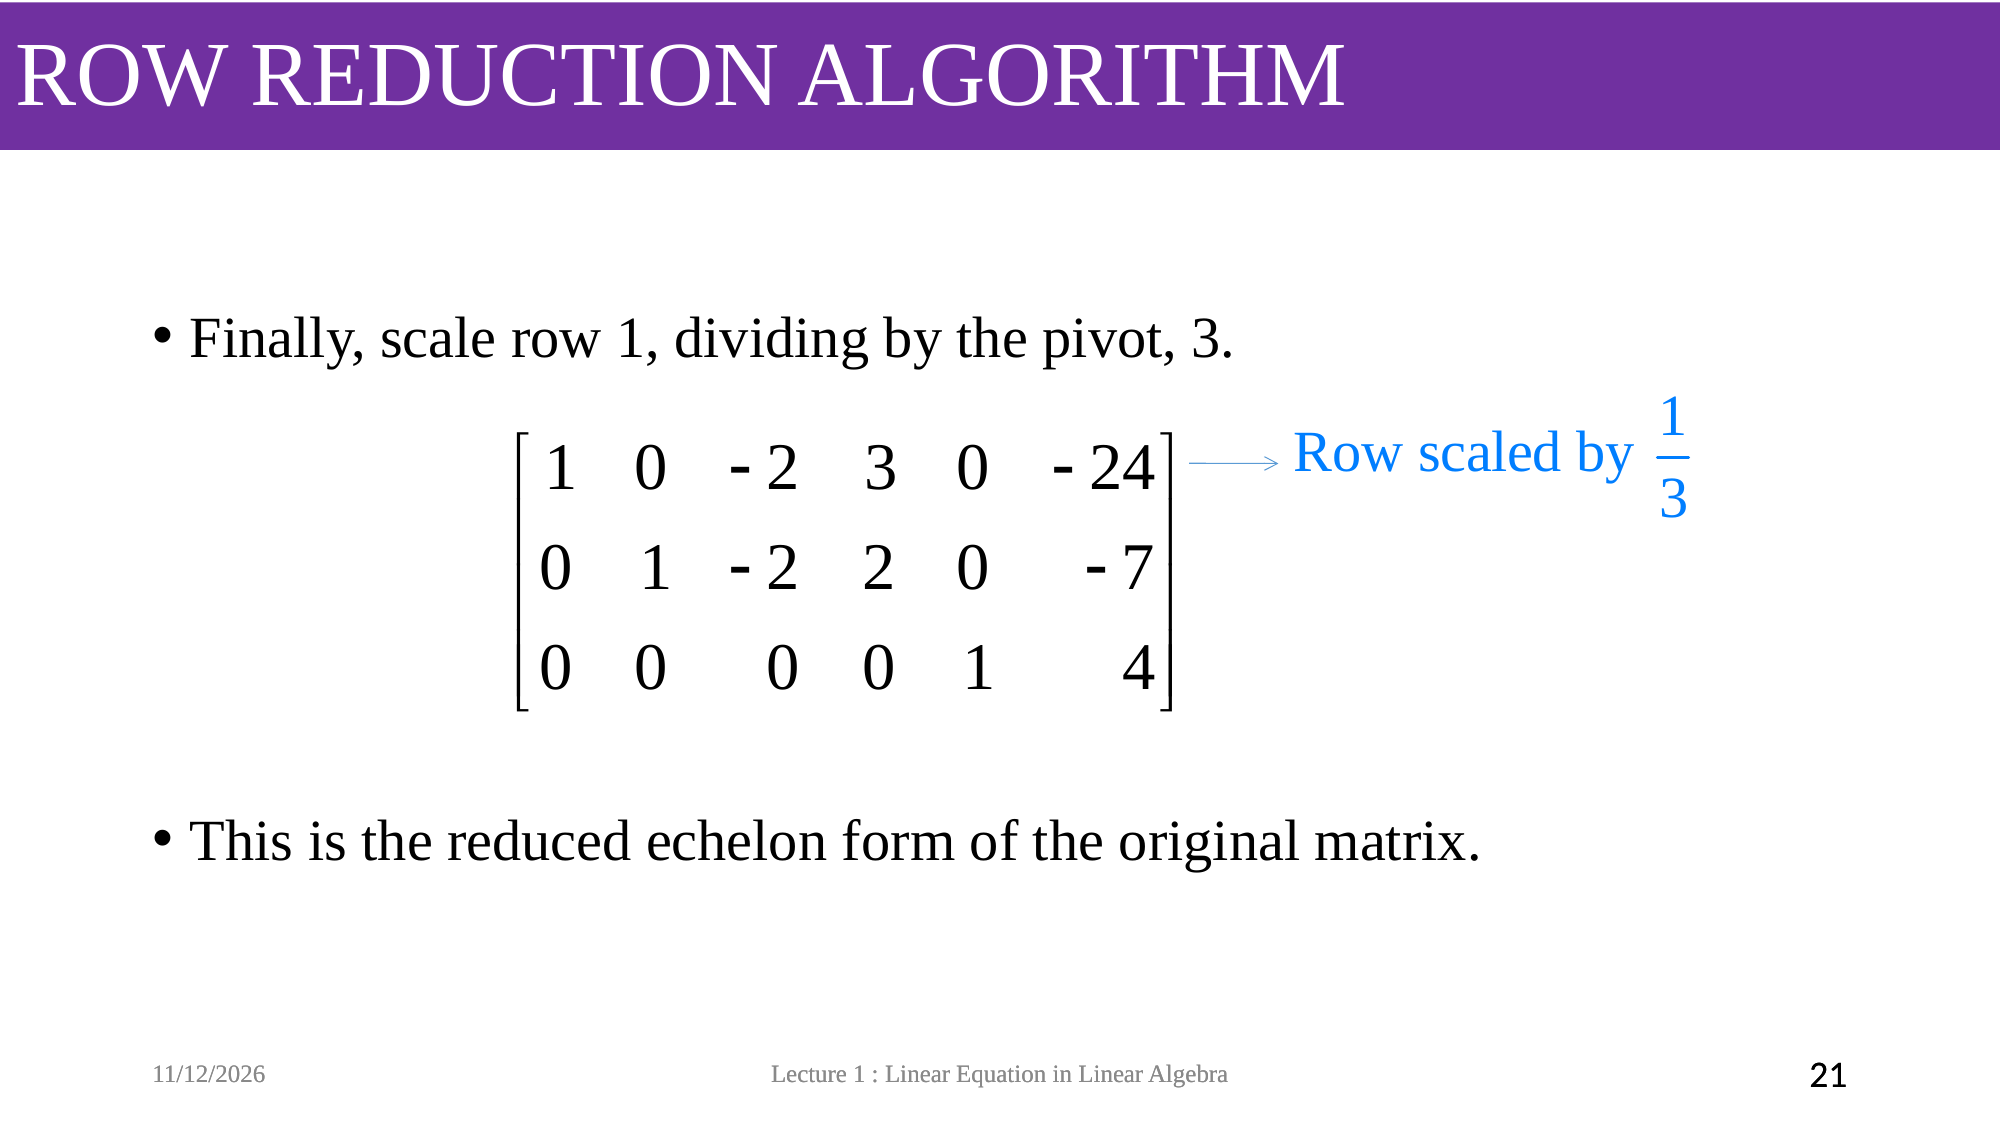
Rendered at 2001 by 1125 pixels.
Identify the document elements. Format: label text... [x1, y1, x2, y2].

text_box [507, 426, 1189, 719]
text_box 9/3/19 [137, 1042, 588, 1103]
text_box Lecture 1 : Linear Equation in Linear Algebra [662, 1042, 1338, 1103]
text_box 21 [1412, 1042, 1863, 1103]
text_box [1290, 385, 1694, 523]
title ROW REDUCTION ALGORITHM [0, 2, 2000, 150]
list Finally, scale row 1, dividing by the pivot, 3. This is the reduced echelon form of the original matrix. [137, 299, 1863, 1014]
